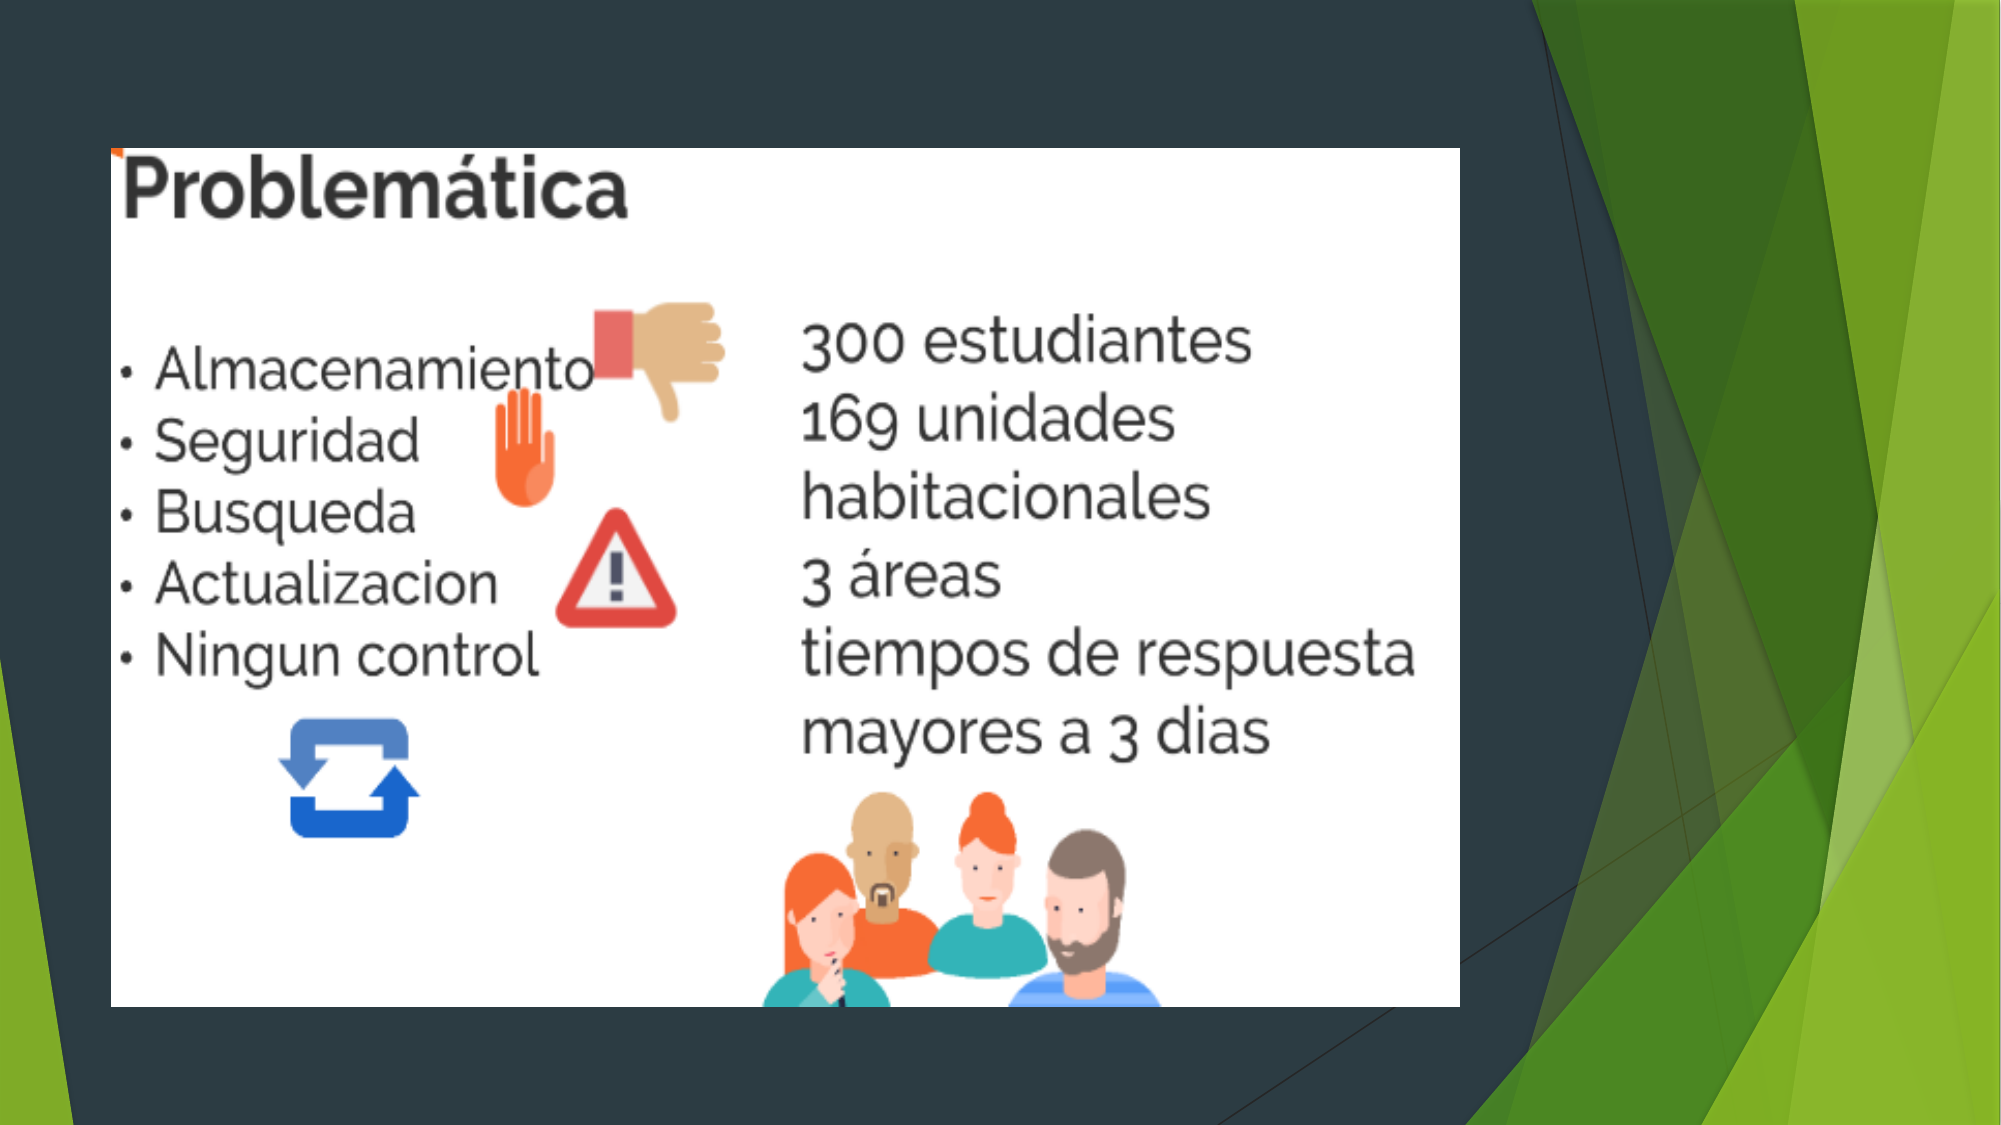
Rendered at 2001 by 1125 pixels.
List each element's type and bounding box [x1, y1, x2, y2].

list [110, 147, 1460, 1007]
